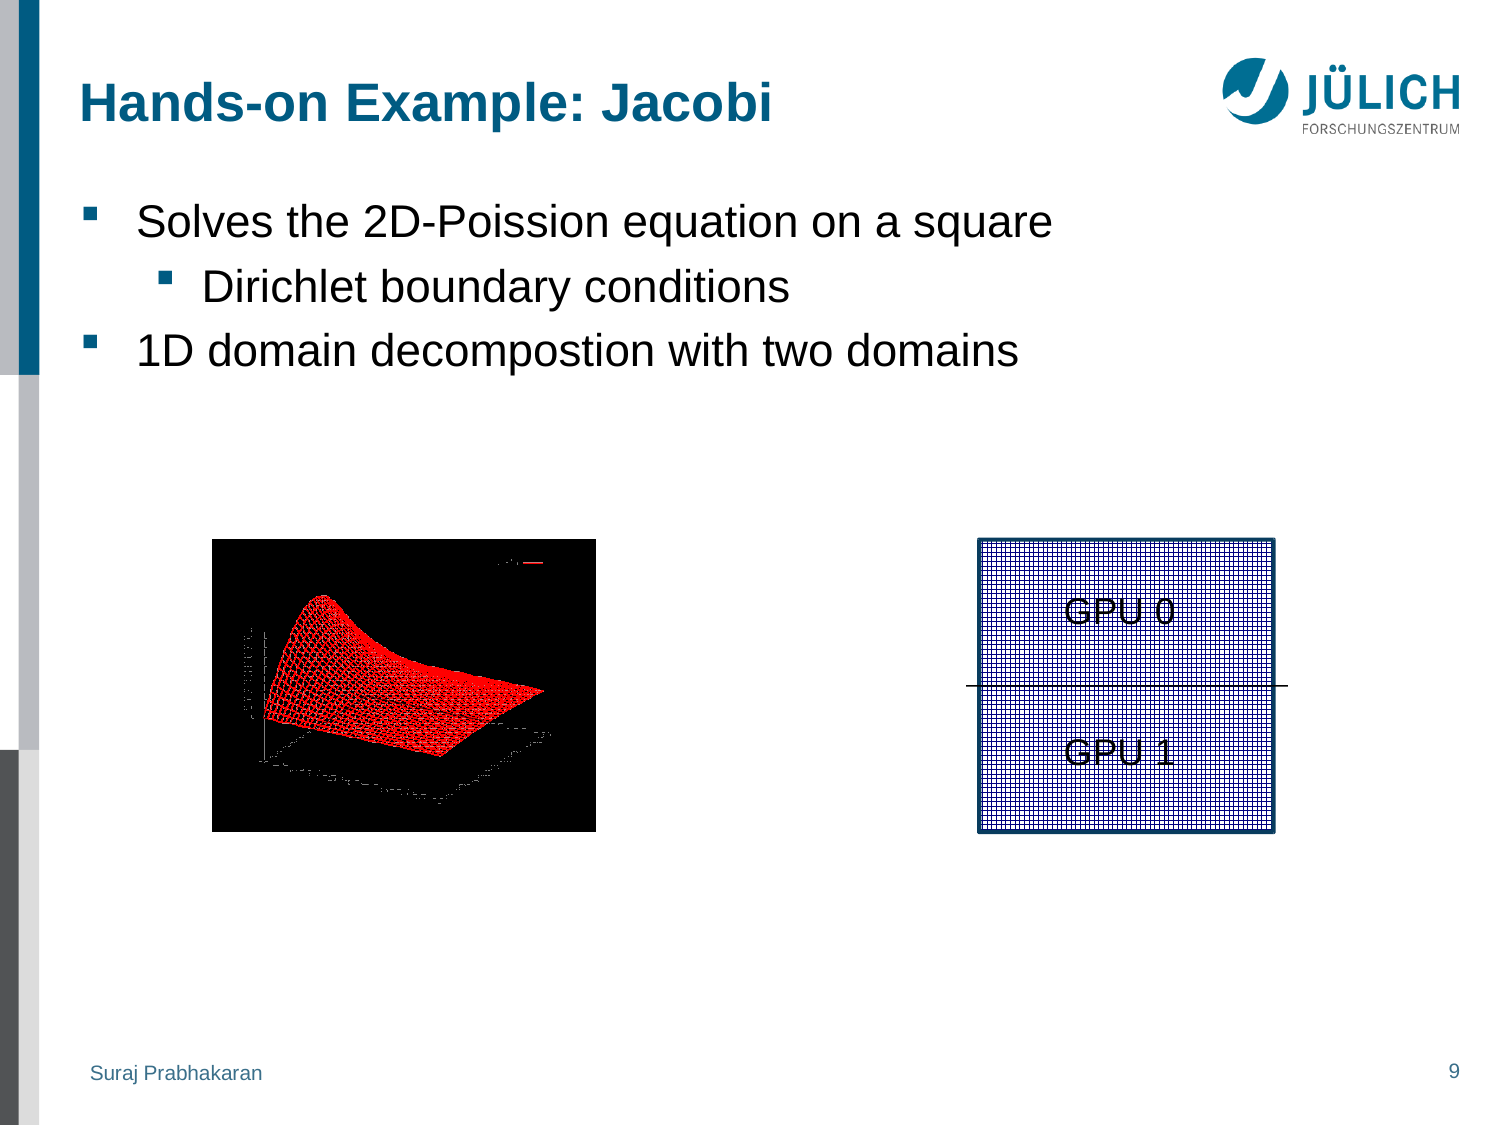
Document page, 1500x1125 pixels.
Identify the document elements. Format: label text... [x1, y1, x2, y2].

picture [212, 537, 1294, 840]
picture [1221, 56, 1459, 134]
title Hands-on Example: Jacobi [64, 61, 1175, 138]
list Solves the 2D-Poission equation on a square Dirichlet boundary conditions 1D domain decompostion with two domains [64, 184, 1460, 1036]
